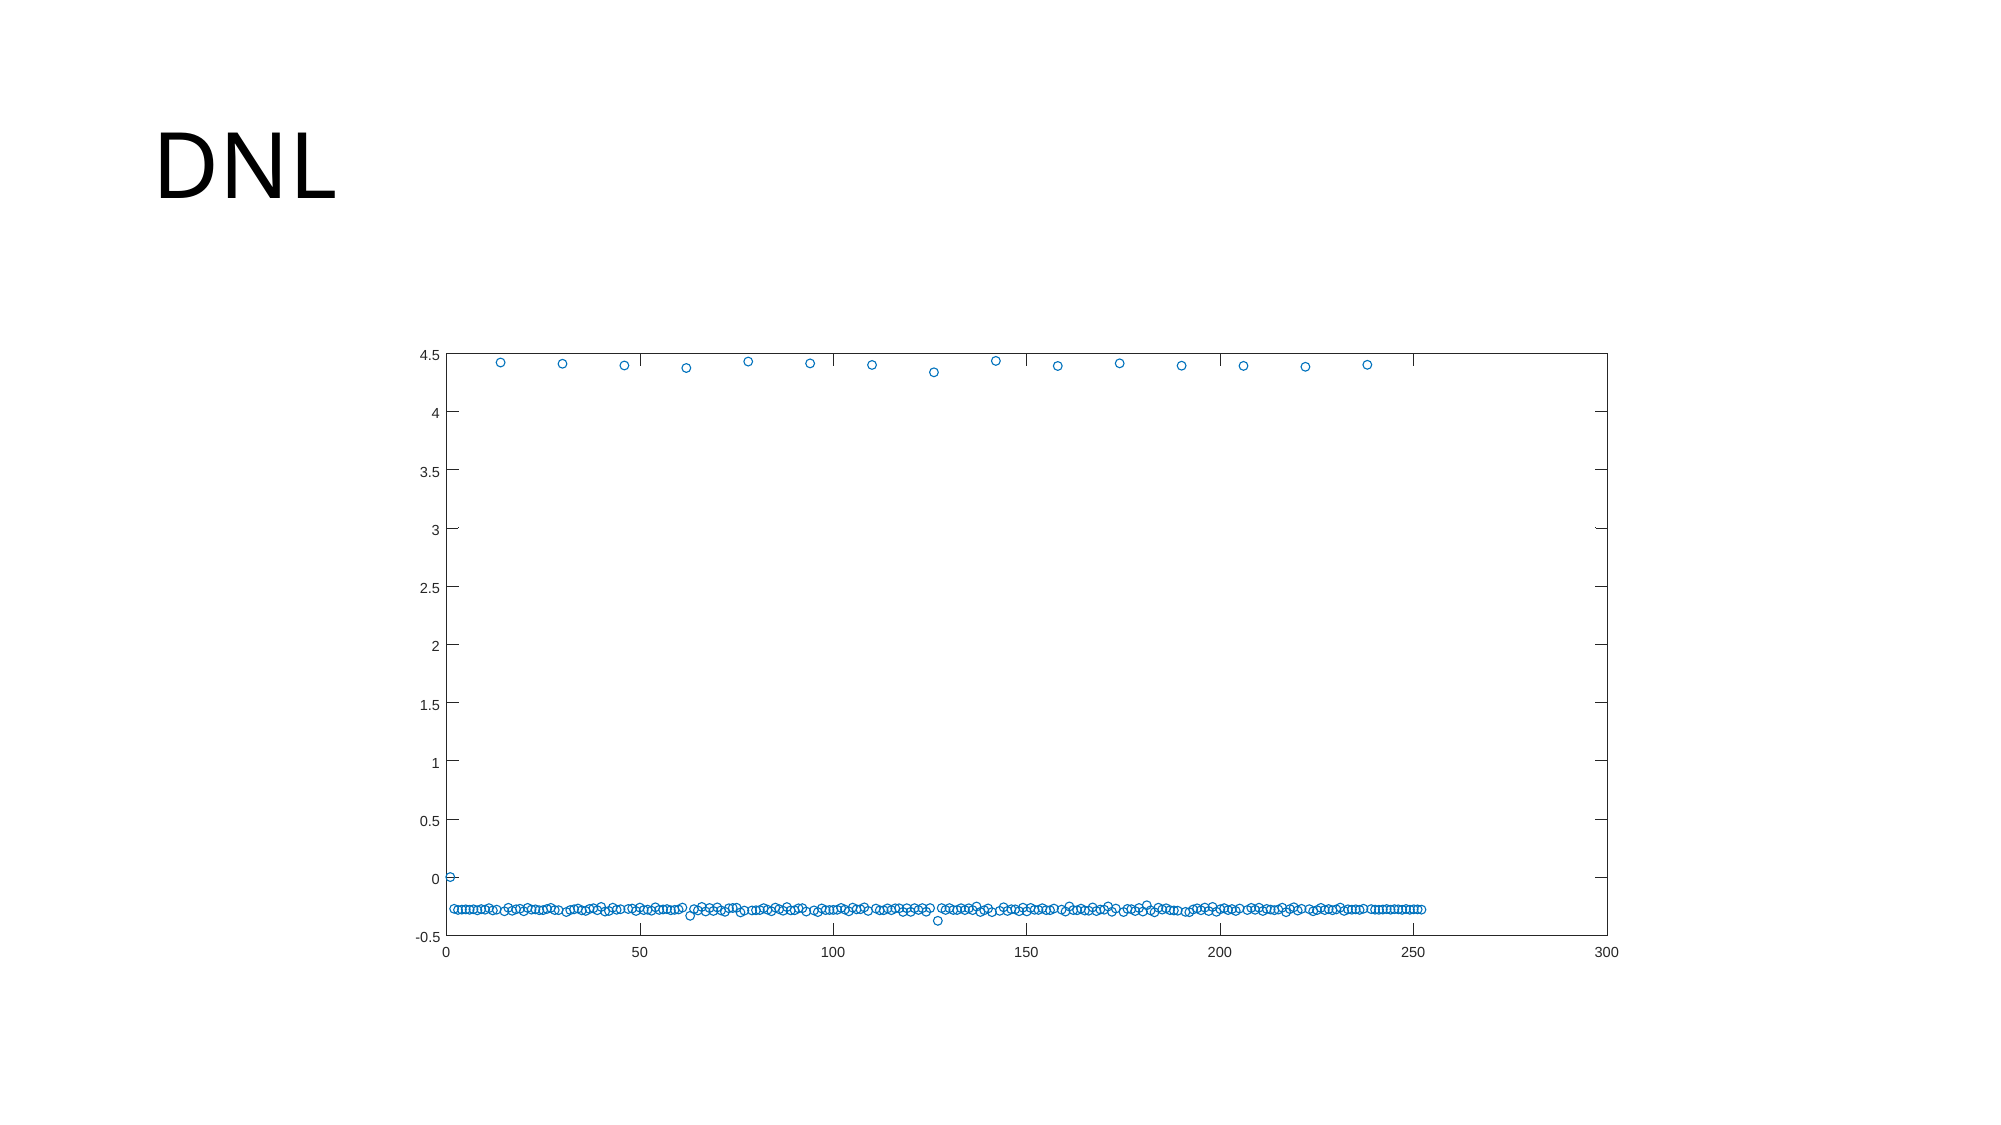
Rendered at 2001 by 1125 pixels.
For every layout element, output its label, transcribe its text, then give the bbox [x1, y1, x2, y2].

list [251, 299, 1749, 1014]
title DNL [137, 59, 1863, 278]
